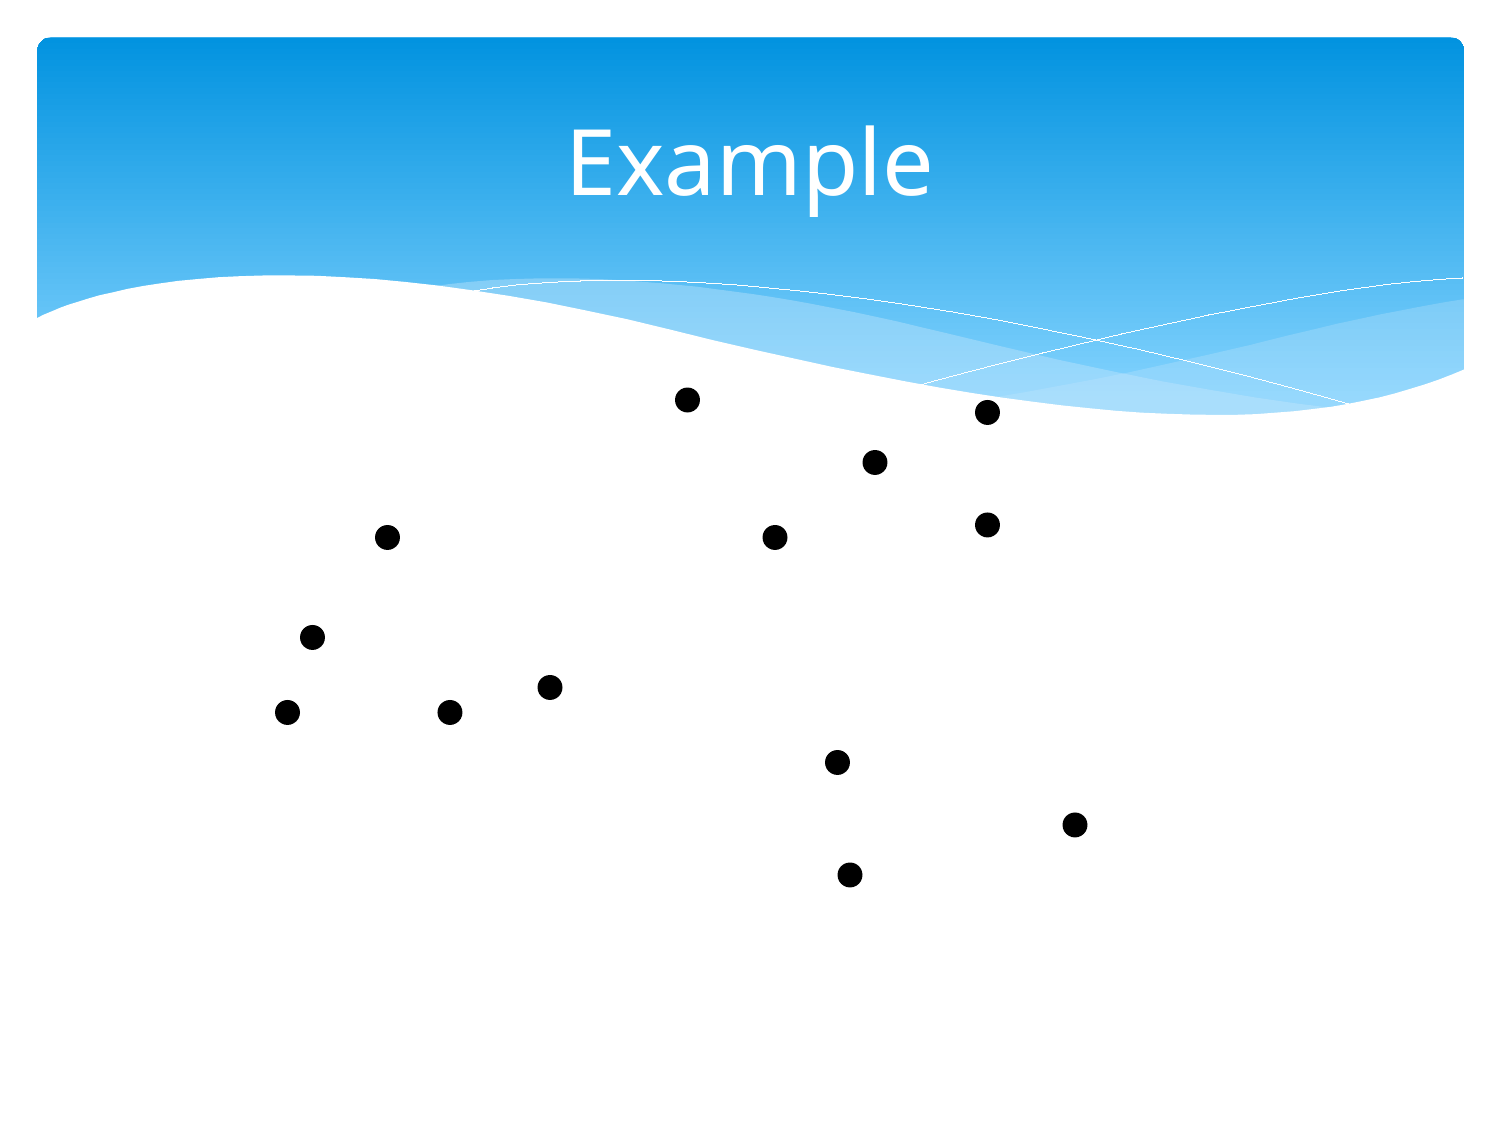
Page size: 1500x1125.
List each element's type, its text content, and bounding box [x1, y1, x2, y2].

text_box [975, 512, 1000, 538]
text_box [825, 750, 850, 775]
text_box [275, 699, 301, 725]
title Example [75, 55, 1425, 261]
text_box [862, 450, 888, 475]
text_box [375, 525, 400, 550]
text_box [537, 675, 563, 700]
text_box [437, 699, 463, 725]
text_box [975, 399, 1000, 425]
text_box [837, 862, 863, 888]
text_box [762, 525, 788, 550]
text_box [1062, 812, 1088, 838]
text_box [300, 624, 325, 650]
text_box [675, 387, 700, 413]
